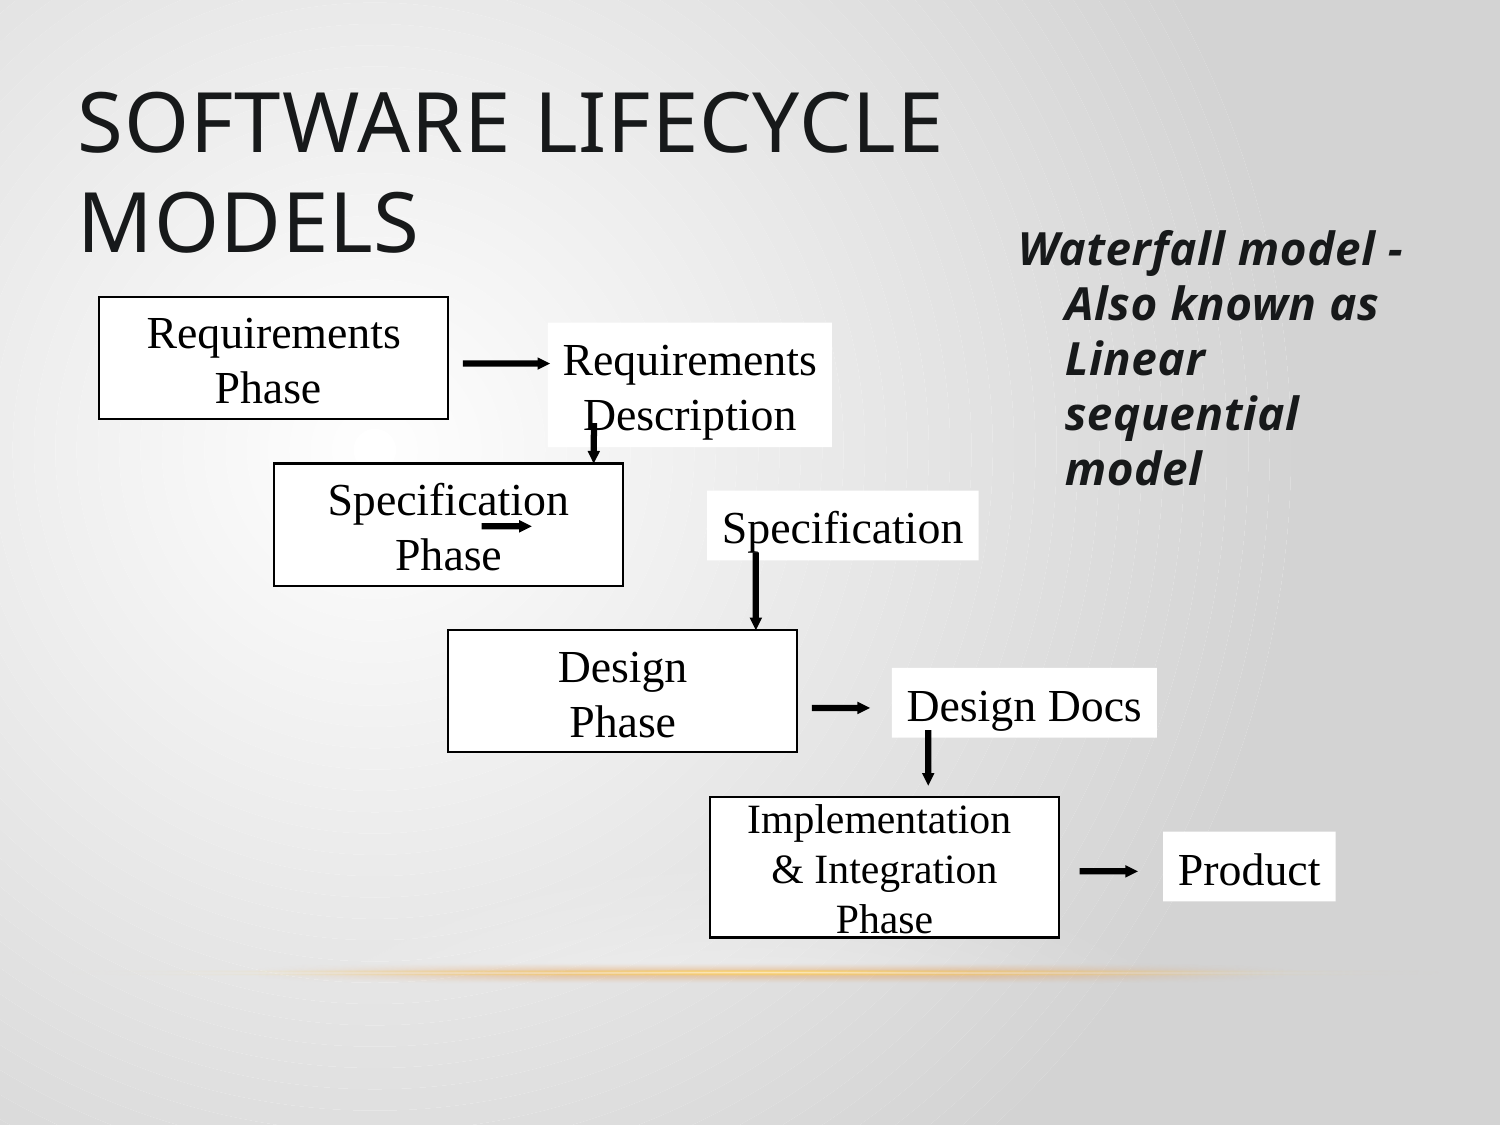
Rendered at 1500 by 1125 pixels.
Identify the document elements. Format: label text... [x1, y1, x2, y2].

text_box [98, 296, 1351, 938]
text_box Waterfall model - Also known as Linear sequential model [928, 212, 1439, 553]
picture [0, 0, 1500, 1125]
text_box Software Lifecycle Models [63, 62, 1250, 150]
